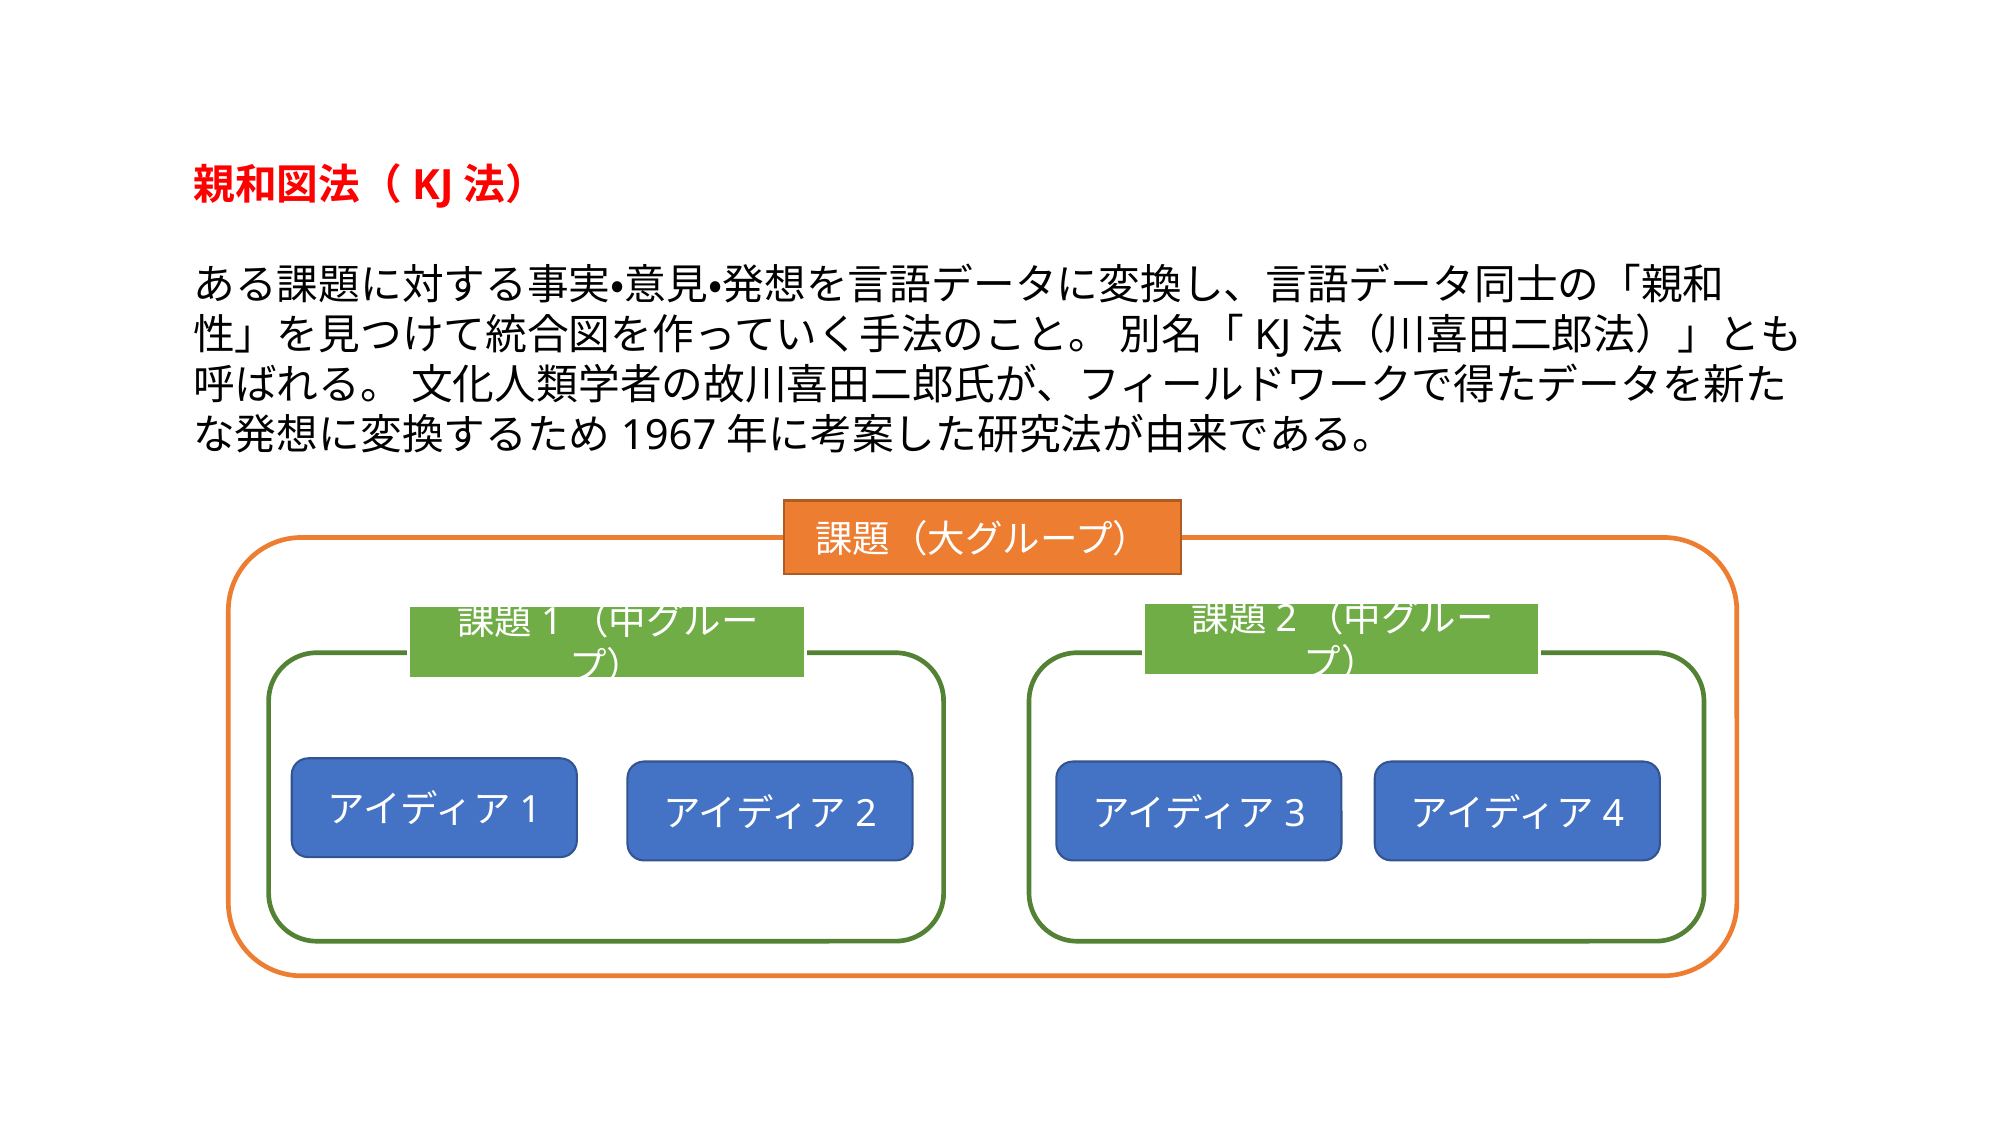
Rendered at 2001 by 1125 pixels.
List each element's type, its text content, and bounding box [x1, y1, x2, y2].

text_box アイディア1 [290, 757, 578, 859]
text_box アイディア3 [1055, 760, 1343, 862]
text_box アイディア2 [626, 760, 914, 862]
text_box 親和図法（KJ法） ある課題に対する事実・意見・発想を言語データに変換し、言語データ同士の「親和性」を見つけて統合図を作っていく手法のこと。 別名「KJ法（川喜田二郎法）」とも呼ばれる。 文化人類学者の故川喜田二郎氏が、フィールドワークで得たデータを新たな発想に変換するため1967年に考案した研究法が由来である。 [178, 150, 1822, 466]
text_box 課題2（中グループ） [1142, 601, 1541, 677]
text_box [227, 536, 1738, 977]
text_box [267, 651, 945, 943]
text_box 課題1（中グループ） [407, 604, 807, 680]
text_box [1028, 651, 1706, 943]
text_box 課題（大グループ） [783, 499, 1182, 575]
text_box アイディア4 [1373, 760, 1661, 862]
